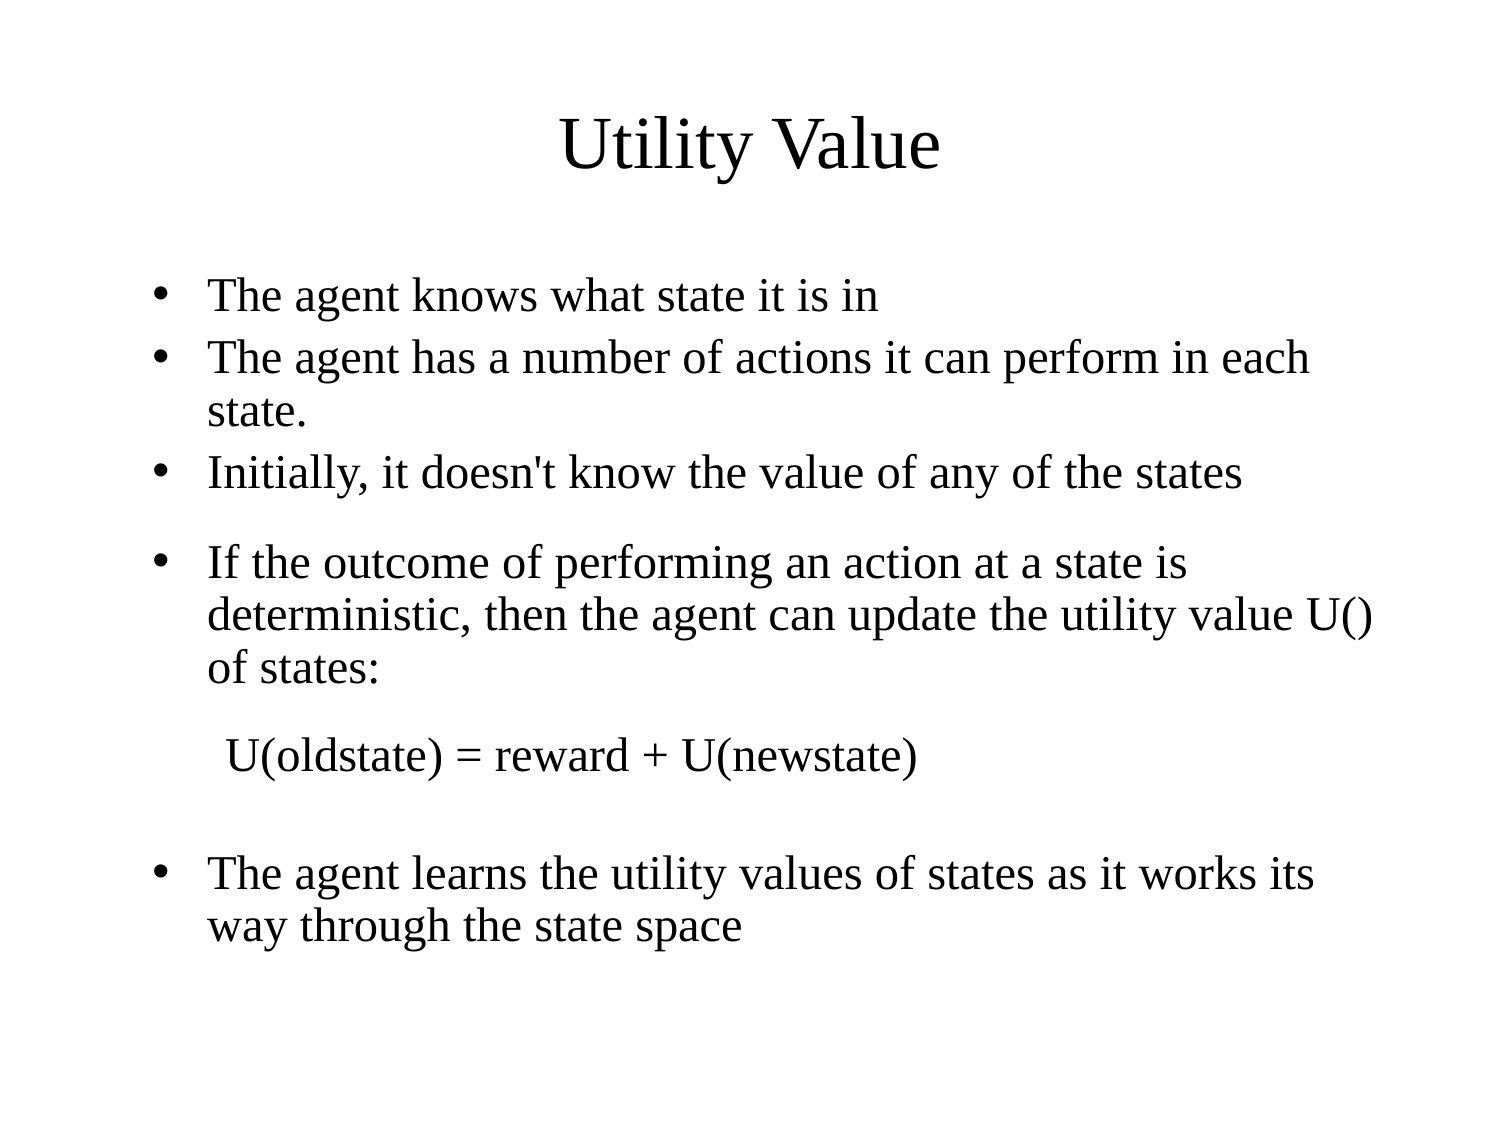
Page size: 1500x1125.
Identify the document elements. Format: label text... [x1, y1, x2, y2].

title Utility Value [75, 45, 1425, 233]
list The agent knows what state it is in The agent has a number of actions it can perform in each state. Initially, it doesn't know the value of any of the states If the outcome of performing an action at a state is deterministic, then the agent can update the utility value U() of states: U(oldstate) = reward + U(newstate) The agent learns the utility values of states as it works its way through the state space [137, 262, 1413, 963]
